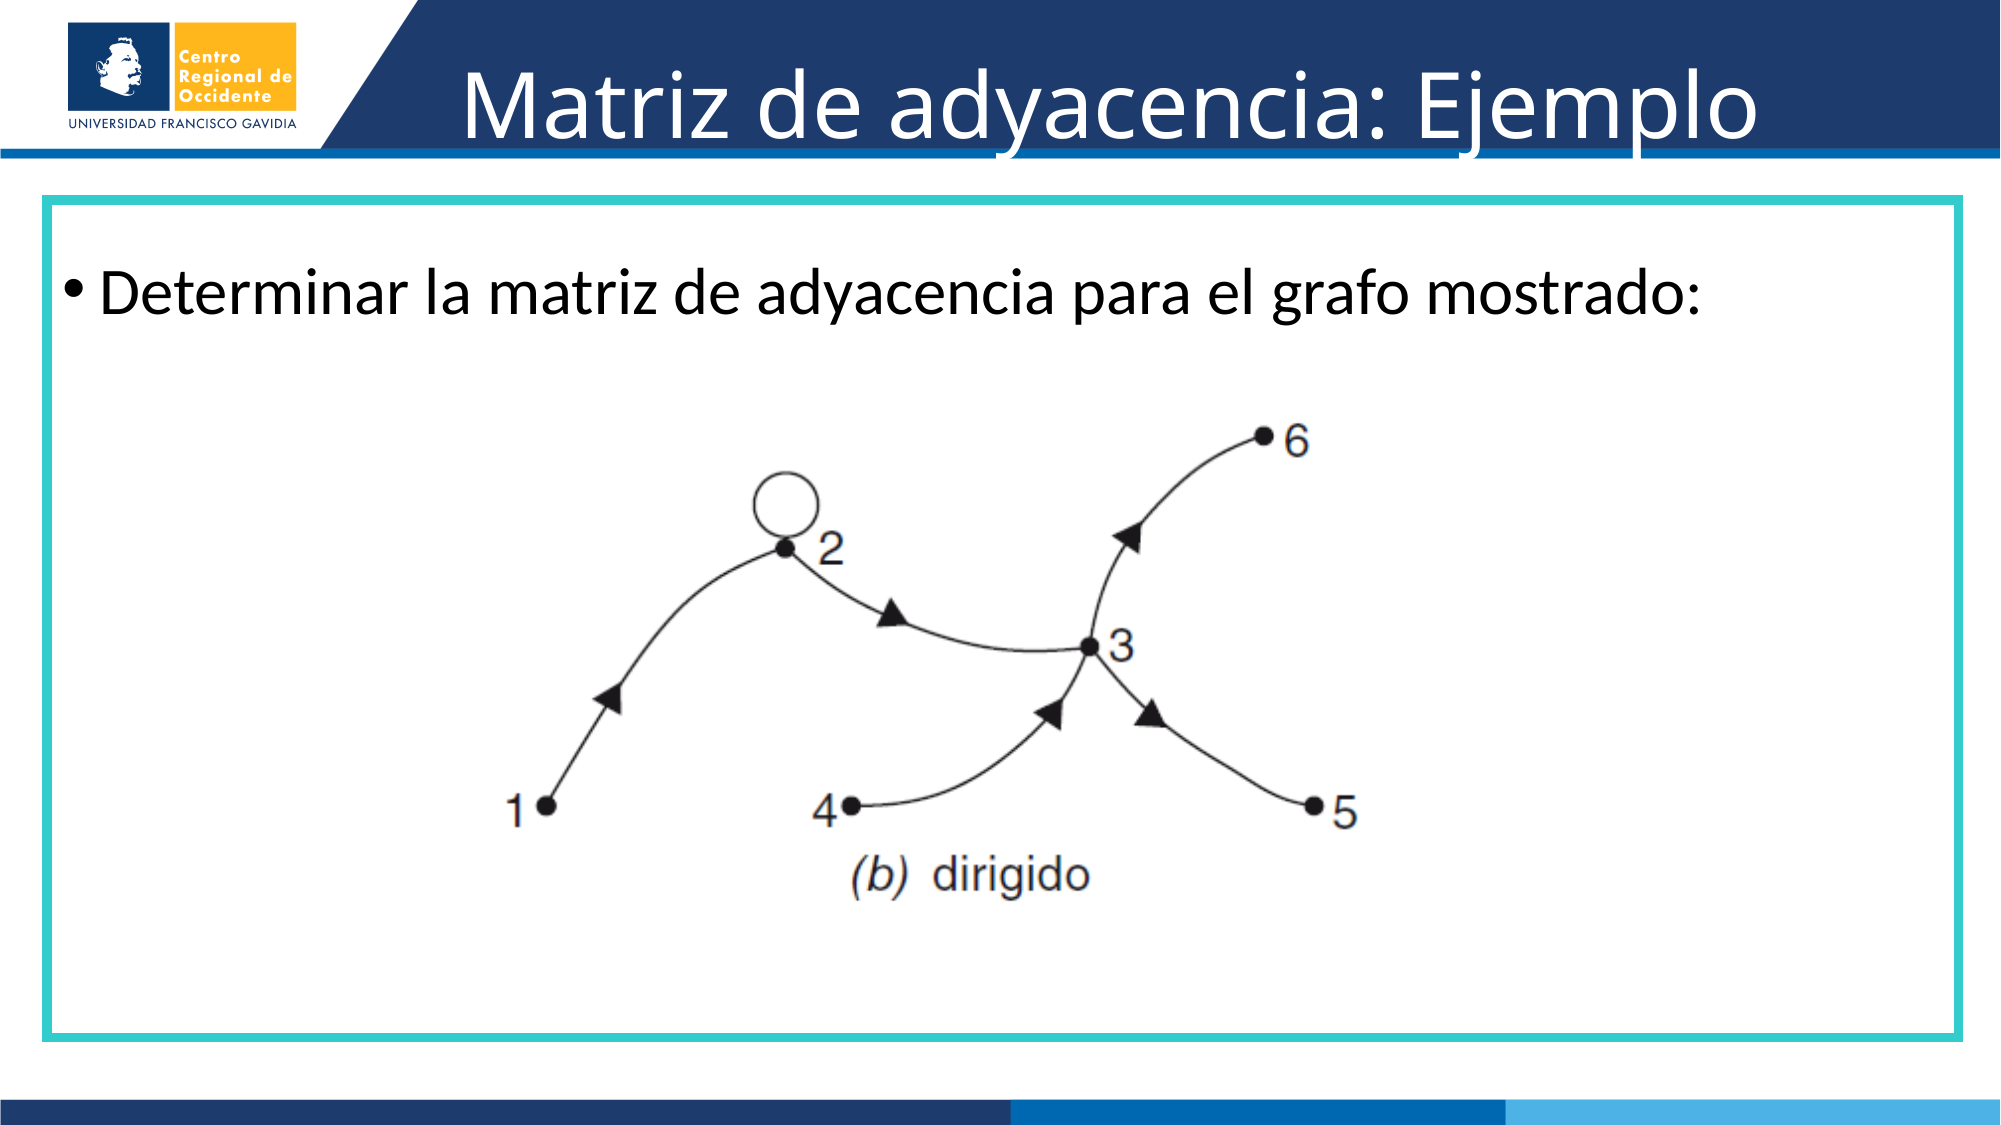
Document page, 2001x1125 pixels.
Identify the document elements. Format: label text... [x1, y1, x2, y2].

picture [0, 0, 2001, 1125]
title Matriz de adyacencia: Ejemplo [444, 0, 1823, 199]
list Determinar la matriz de adyacencia para el grafo mostrado: [46, 199, 1960, 1039]
picture [458, 394, 1413, 927]
